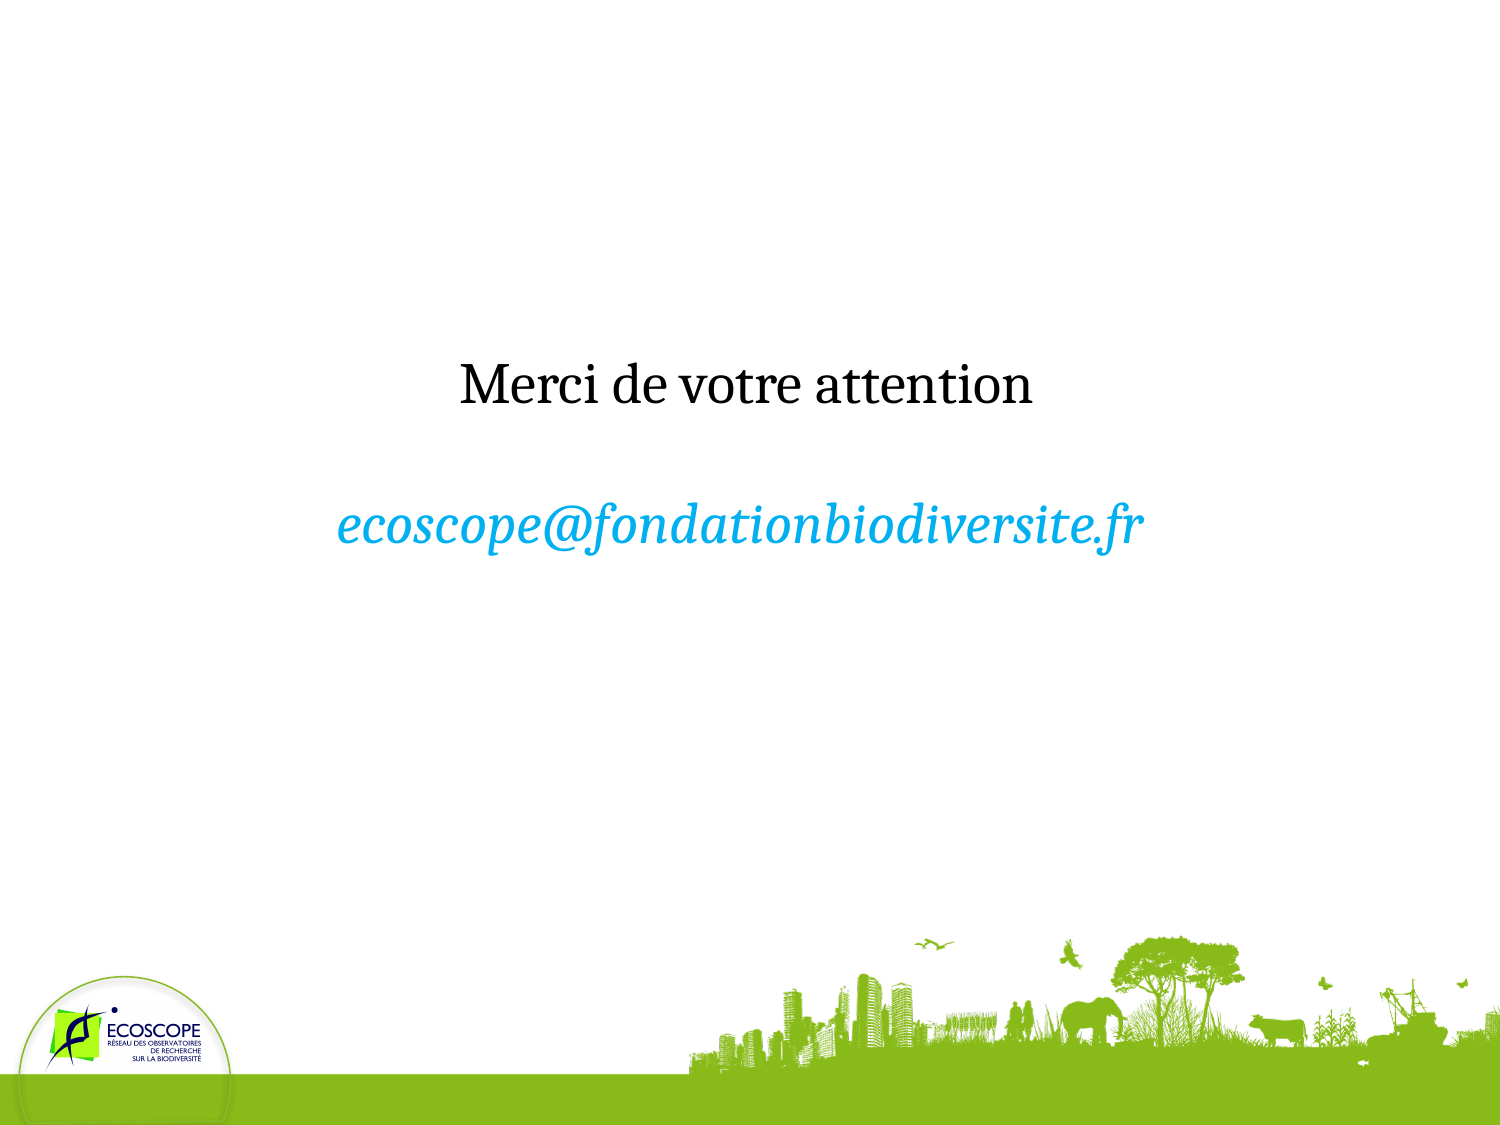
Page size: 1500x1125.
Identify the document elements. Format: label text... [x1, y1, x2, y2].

text_box Merci de votre attention ecoscope@fondationbiodiversite.fr [235, 337, 1258, 563]
text_box [55, 975, 194, 1001]
text_box [18, 1015, 232, 1124]
picture [0, 0, 1500, 1125]
